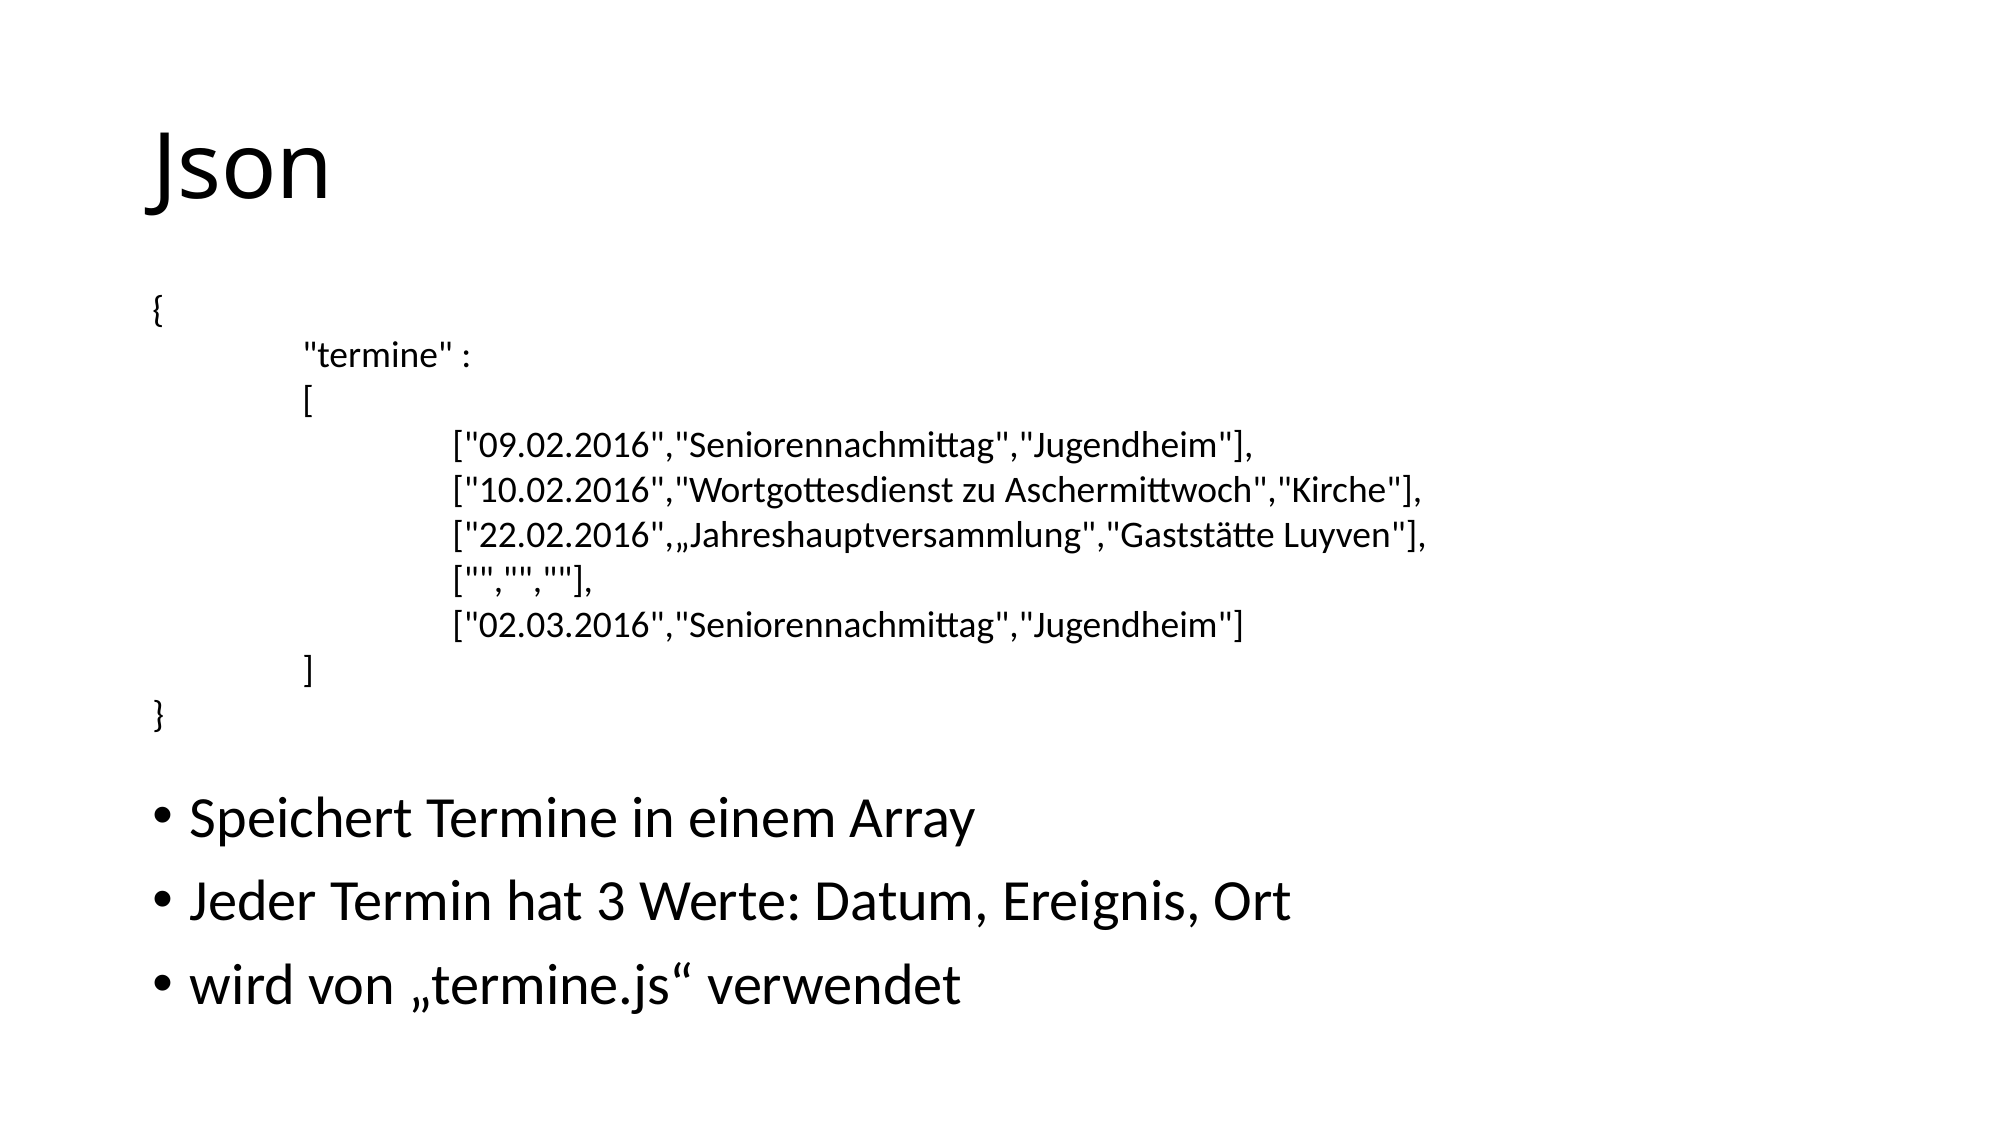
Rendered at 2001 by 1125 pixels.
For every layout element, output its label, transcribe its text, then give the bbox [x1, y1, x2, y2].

text_box { "termine" : [ ["09.02.2016","Seniorennachmittag","Jugendheim"], ["10.02.2016","Wortgottesdienst zu Aschermittwoch","Kirche"], ["22.02.2016",„Jahreshauptversammlung","Gaststätte Luyven"], ["","",""], ["02.03.2016","Seniorennachmittag","Jugendheim"] ] } [137, 277, 1465, 742]
title Json [137, 59, 1863, 278]
list Speichert Termine in einem Array Jeder Termin hat 3 Werte: Datum, Ereignis, Ort wird von „termine.js“ verwendet [137, 779, 1863, 1111]
